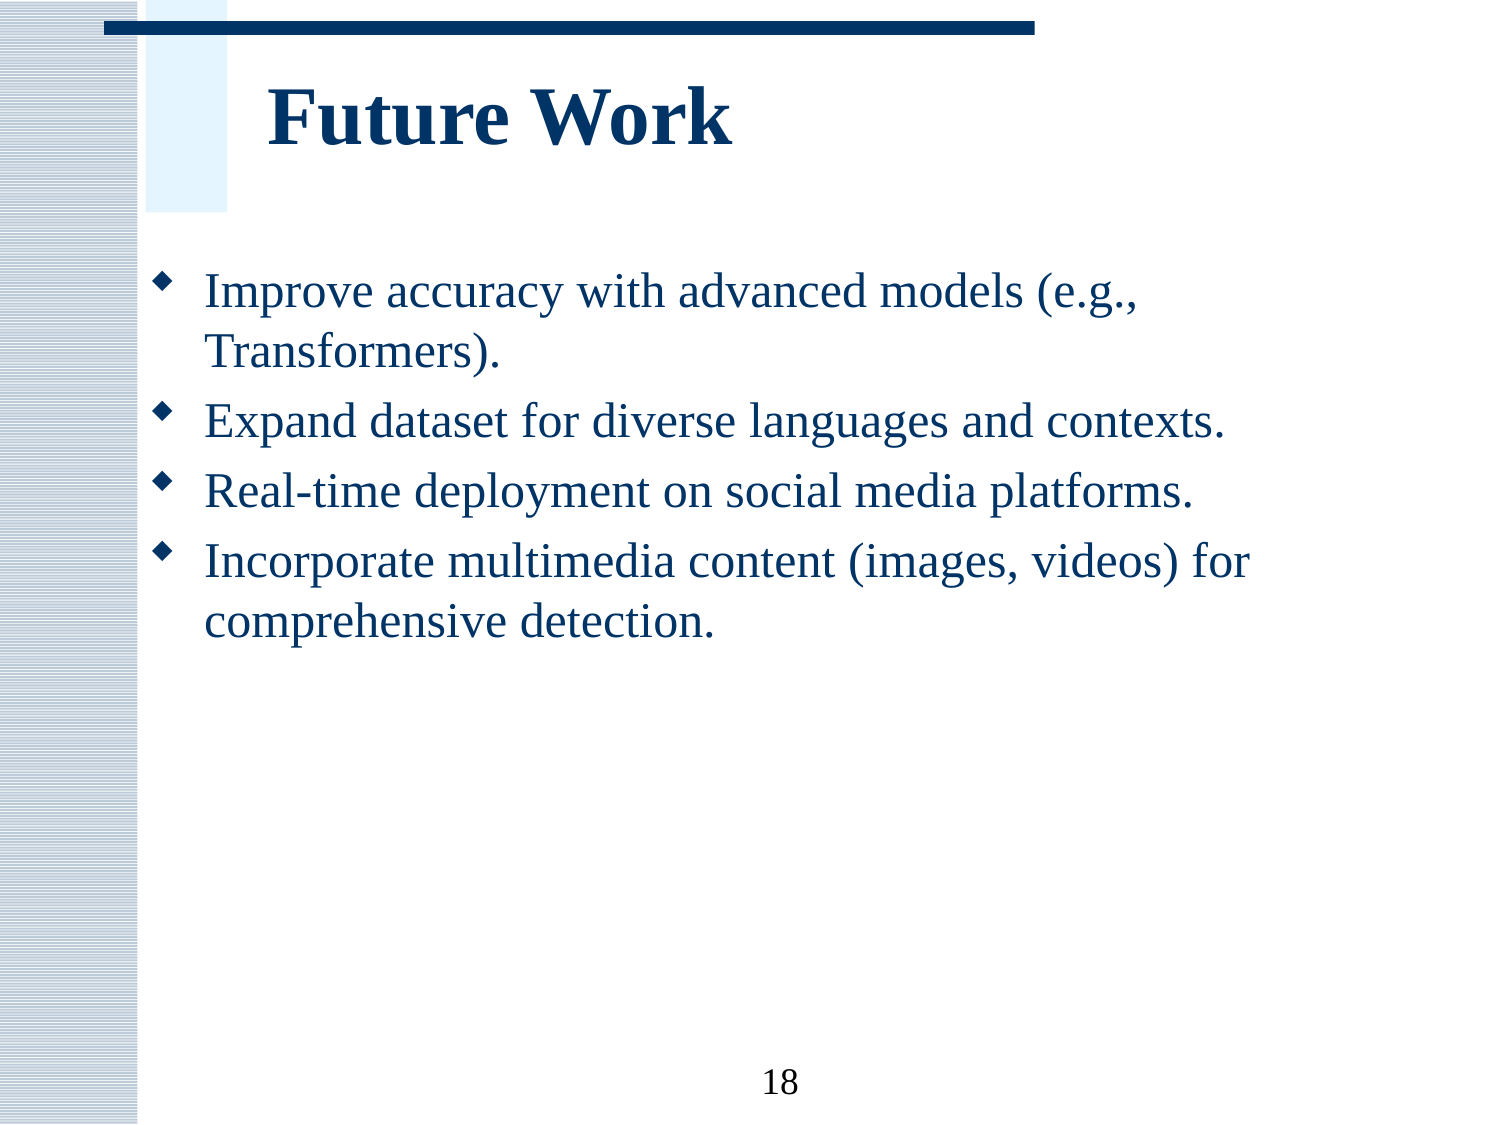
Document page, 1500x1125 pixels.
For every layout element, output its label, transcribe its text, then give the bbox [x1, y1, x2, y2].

title Future Work [251, 24, 1463, 213]
slide_number 18 [600, 1050, 960, 1125]
list Improve accuracy with advanced models (e.g., Transformers). Expand dataset for diverse languages and contexts. Real-time deployment on social media platforms. Incorporate multimedia content (images, videos) for comprehensive detection. [132, 249, 1439, 1051]
